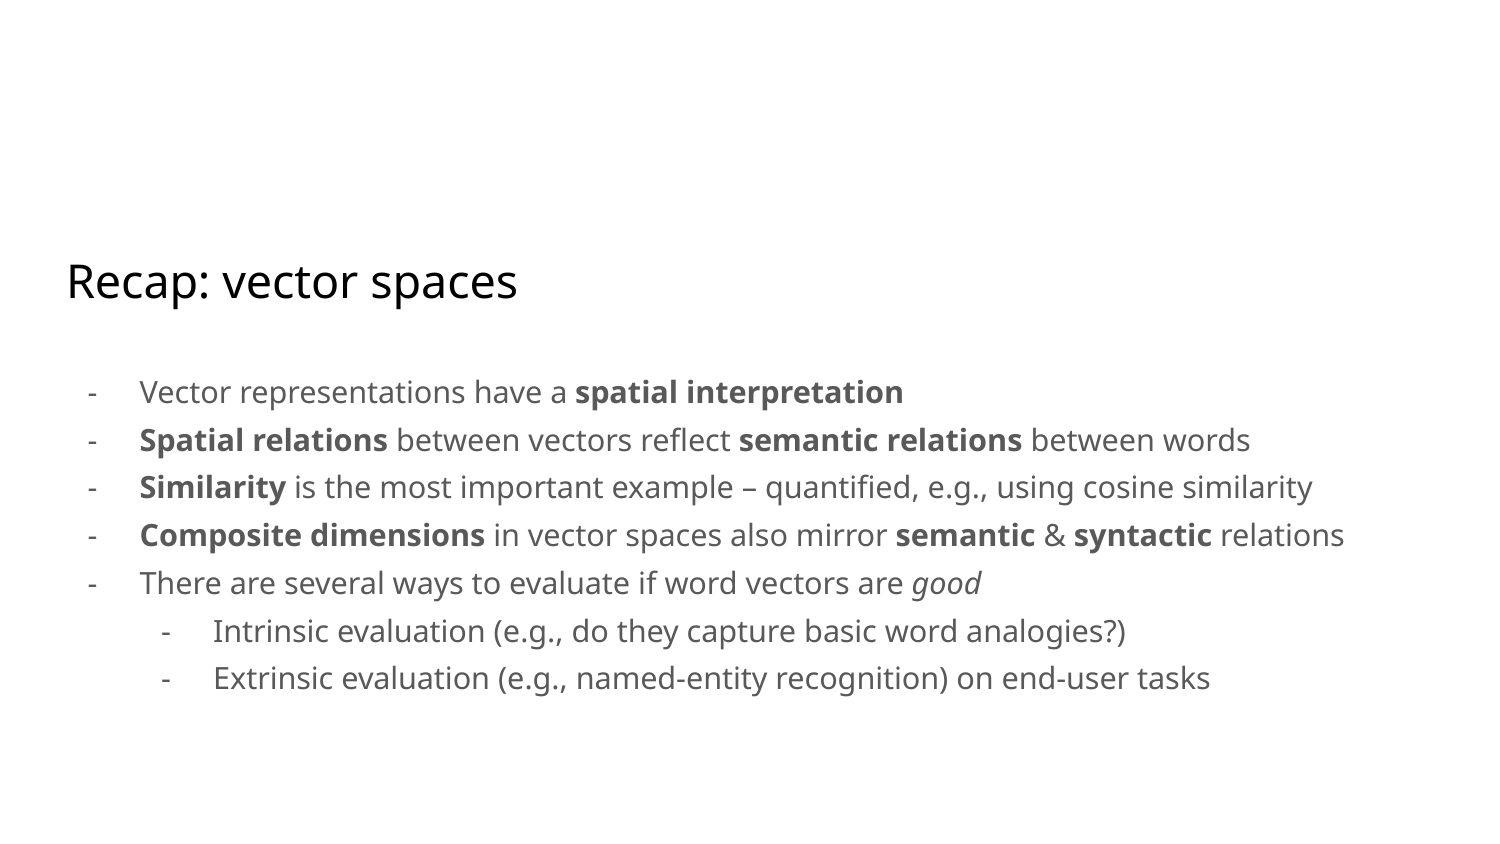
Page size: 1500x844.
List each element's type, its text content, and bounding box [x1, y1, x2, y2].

list Vector representations have a spatial interpretation Spatial relations between vectors reflect semantic relations between words Similarity is the most important example – quantified, e.g., using cosine similarity Composite dimensions in vector spaces also mirror semantic & syntactic relations There are several ways to evaluate if word vectors are good Intrinsic evaluation (e.g., do they capture basic word analogies?) Extrinsic evaluation (e.g., named-entity recognition) on end-user tasks [51, 349, 1449, 719]
title Recap: vector spaces [51, 233, 1449, 328]
